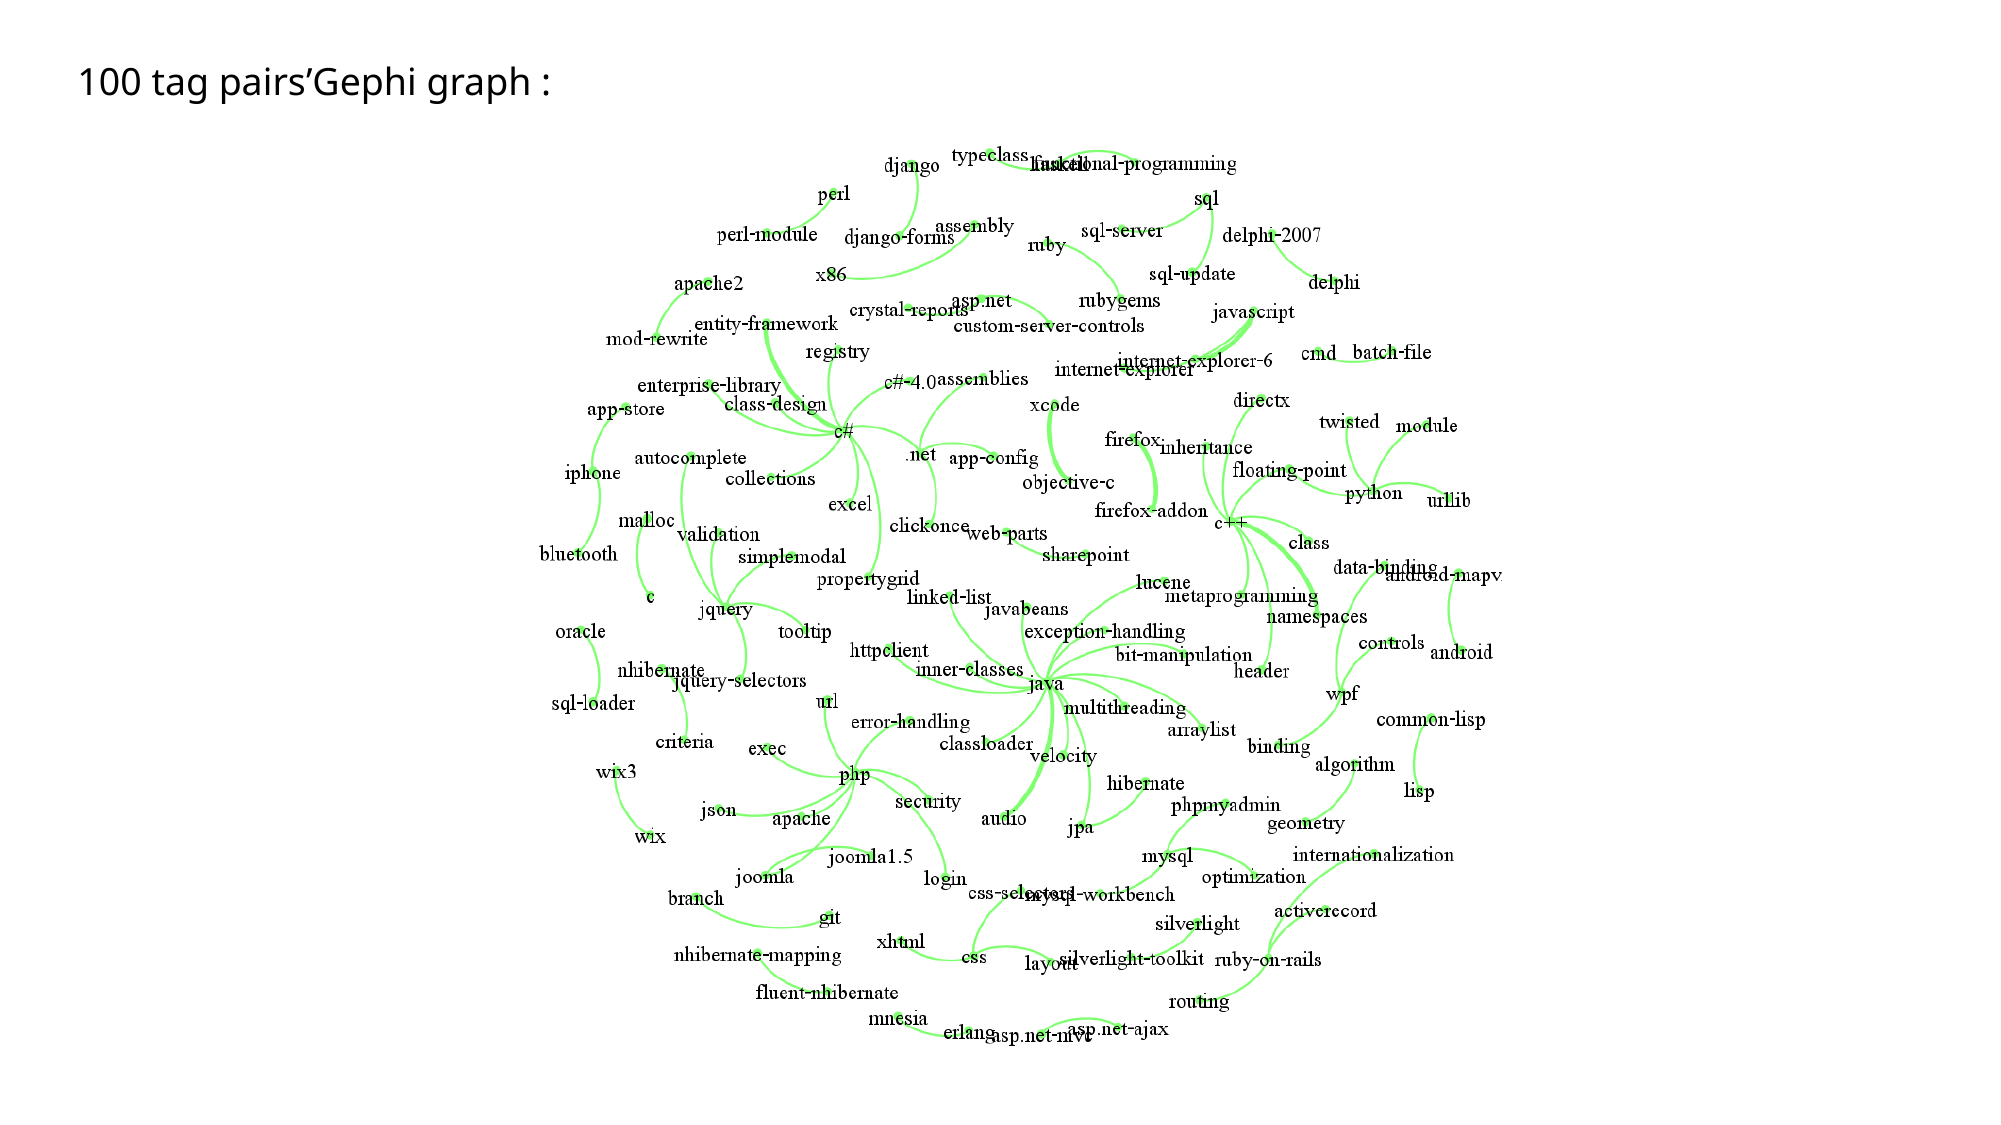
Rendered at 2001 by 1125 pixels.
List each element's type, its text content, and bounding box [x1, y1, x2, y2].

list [536, 111, 1502, 1077]
text_box 100 tag pairs’Gephi graph : [62, 50, 702, 111]
